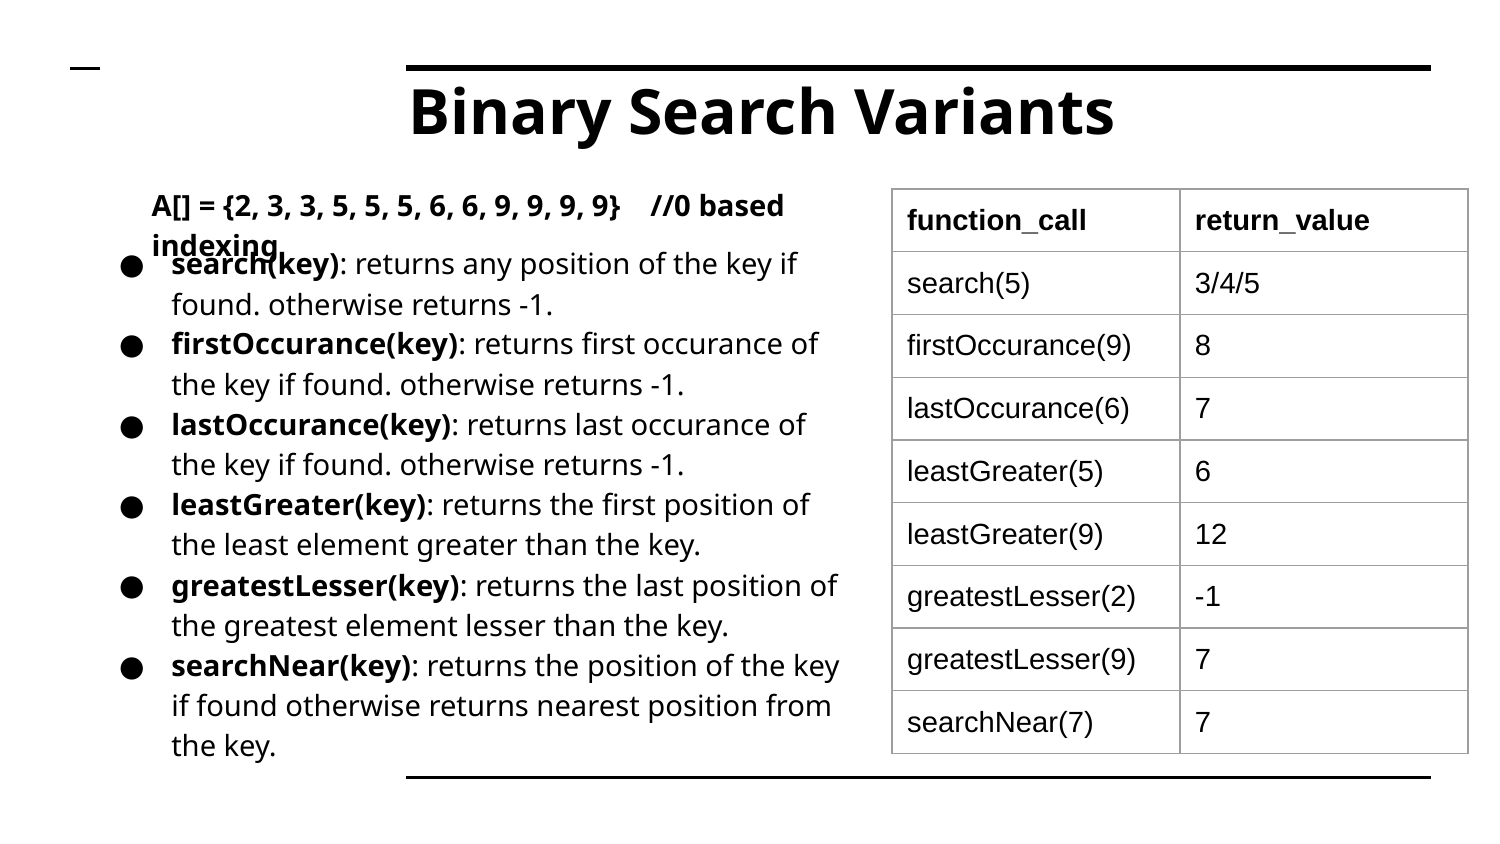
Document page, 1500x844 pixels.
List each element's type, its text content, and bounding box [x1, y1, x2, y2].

table_cell greatestLesser(2) [893, 566, 1179, 627]
table_cell 12 [1181, 503, 1467, 565]
table_cell lastOccurance(6) [893, 378, 1179, 439]
table_cell leastGreater(5) [893, 441, 1179, 502]
table_cell 3/4/5 [1181, 252, 1467, 314]
table_cell -1 [1181, 566, 1467, 627]
list search(key): returns any position of the key if found. otherwise returns -1. firstOccurance(key): returns first occurance of the key if found. otherwise returns -1. lastOccurance(key): returns last occurance of the key if found. otherwise returns -1. leastGreater(key): returns the first position of the least element greater than the key. greatestLesser(key): returns the last position of the greatest element lesser than the key. searchNear(key): returns the position of the key if found otherwise returns nearest position from the key. [81, 225, 864, 718]
text_box A[] = {2, 3, 3, 5, 5, 5, 6, 6, 9, 9, 9, 9} //0 based indexing [136, 167, 864, 212]
table_cell greatestLesser(9) [893, 629, 1179, 690]
table_cell 6 [1181, 441, 1467, 502]
table_cell firstOccurance(9) [893, 315, 1179, 377]
title Binary Search Variants [393, 56, 1431, 162]
table_header return_value [1181, 190, 1467, 251]
table_cell 7 [1181, 629, 1467, 690]
table_cell 7 [1181, 691, 1467, 753]
table_cell 8 [1181, 315, 1467, 377]
table_cell search(5) [893, 252, 1179, 314]
table_cell searchNear(7) [893, 691, 1179, 753]
table_header function_call [893, 190, 1179, 251]
table_cell 7 [1181, 378, 1467, 439]
table_cell leastGreater(9) [893, 503, 1179, 565]
